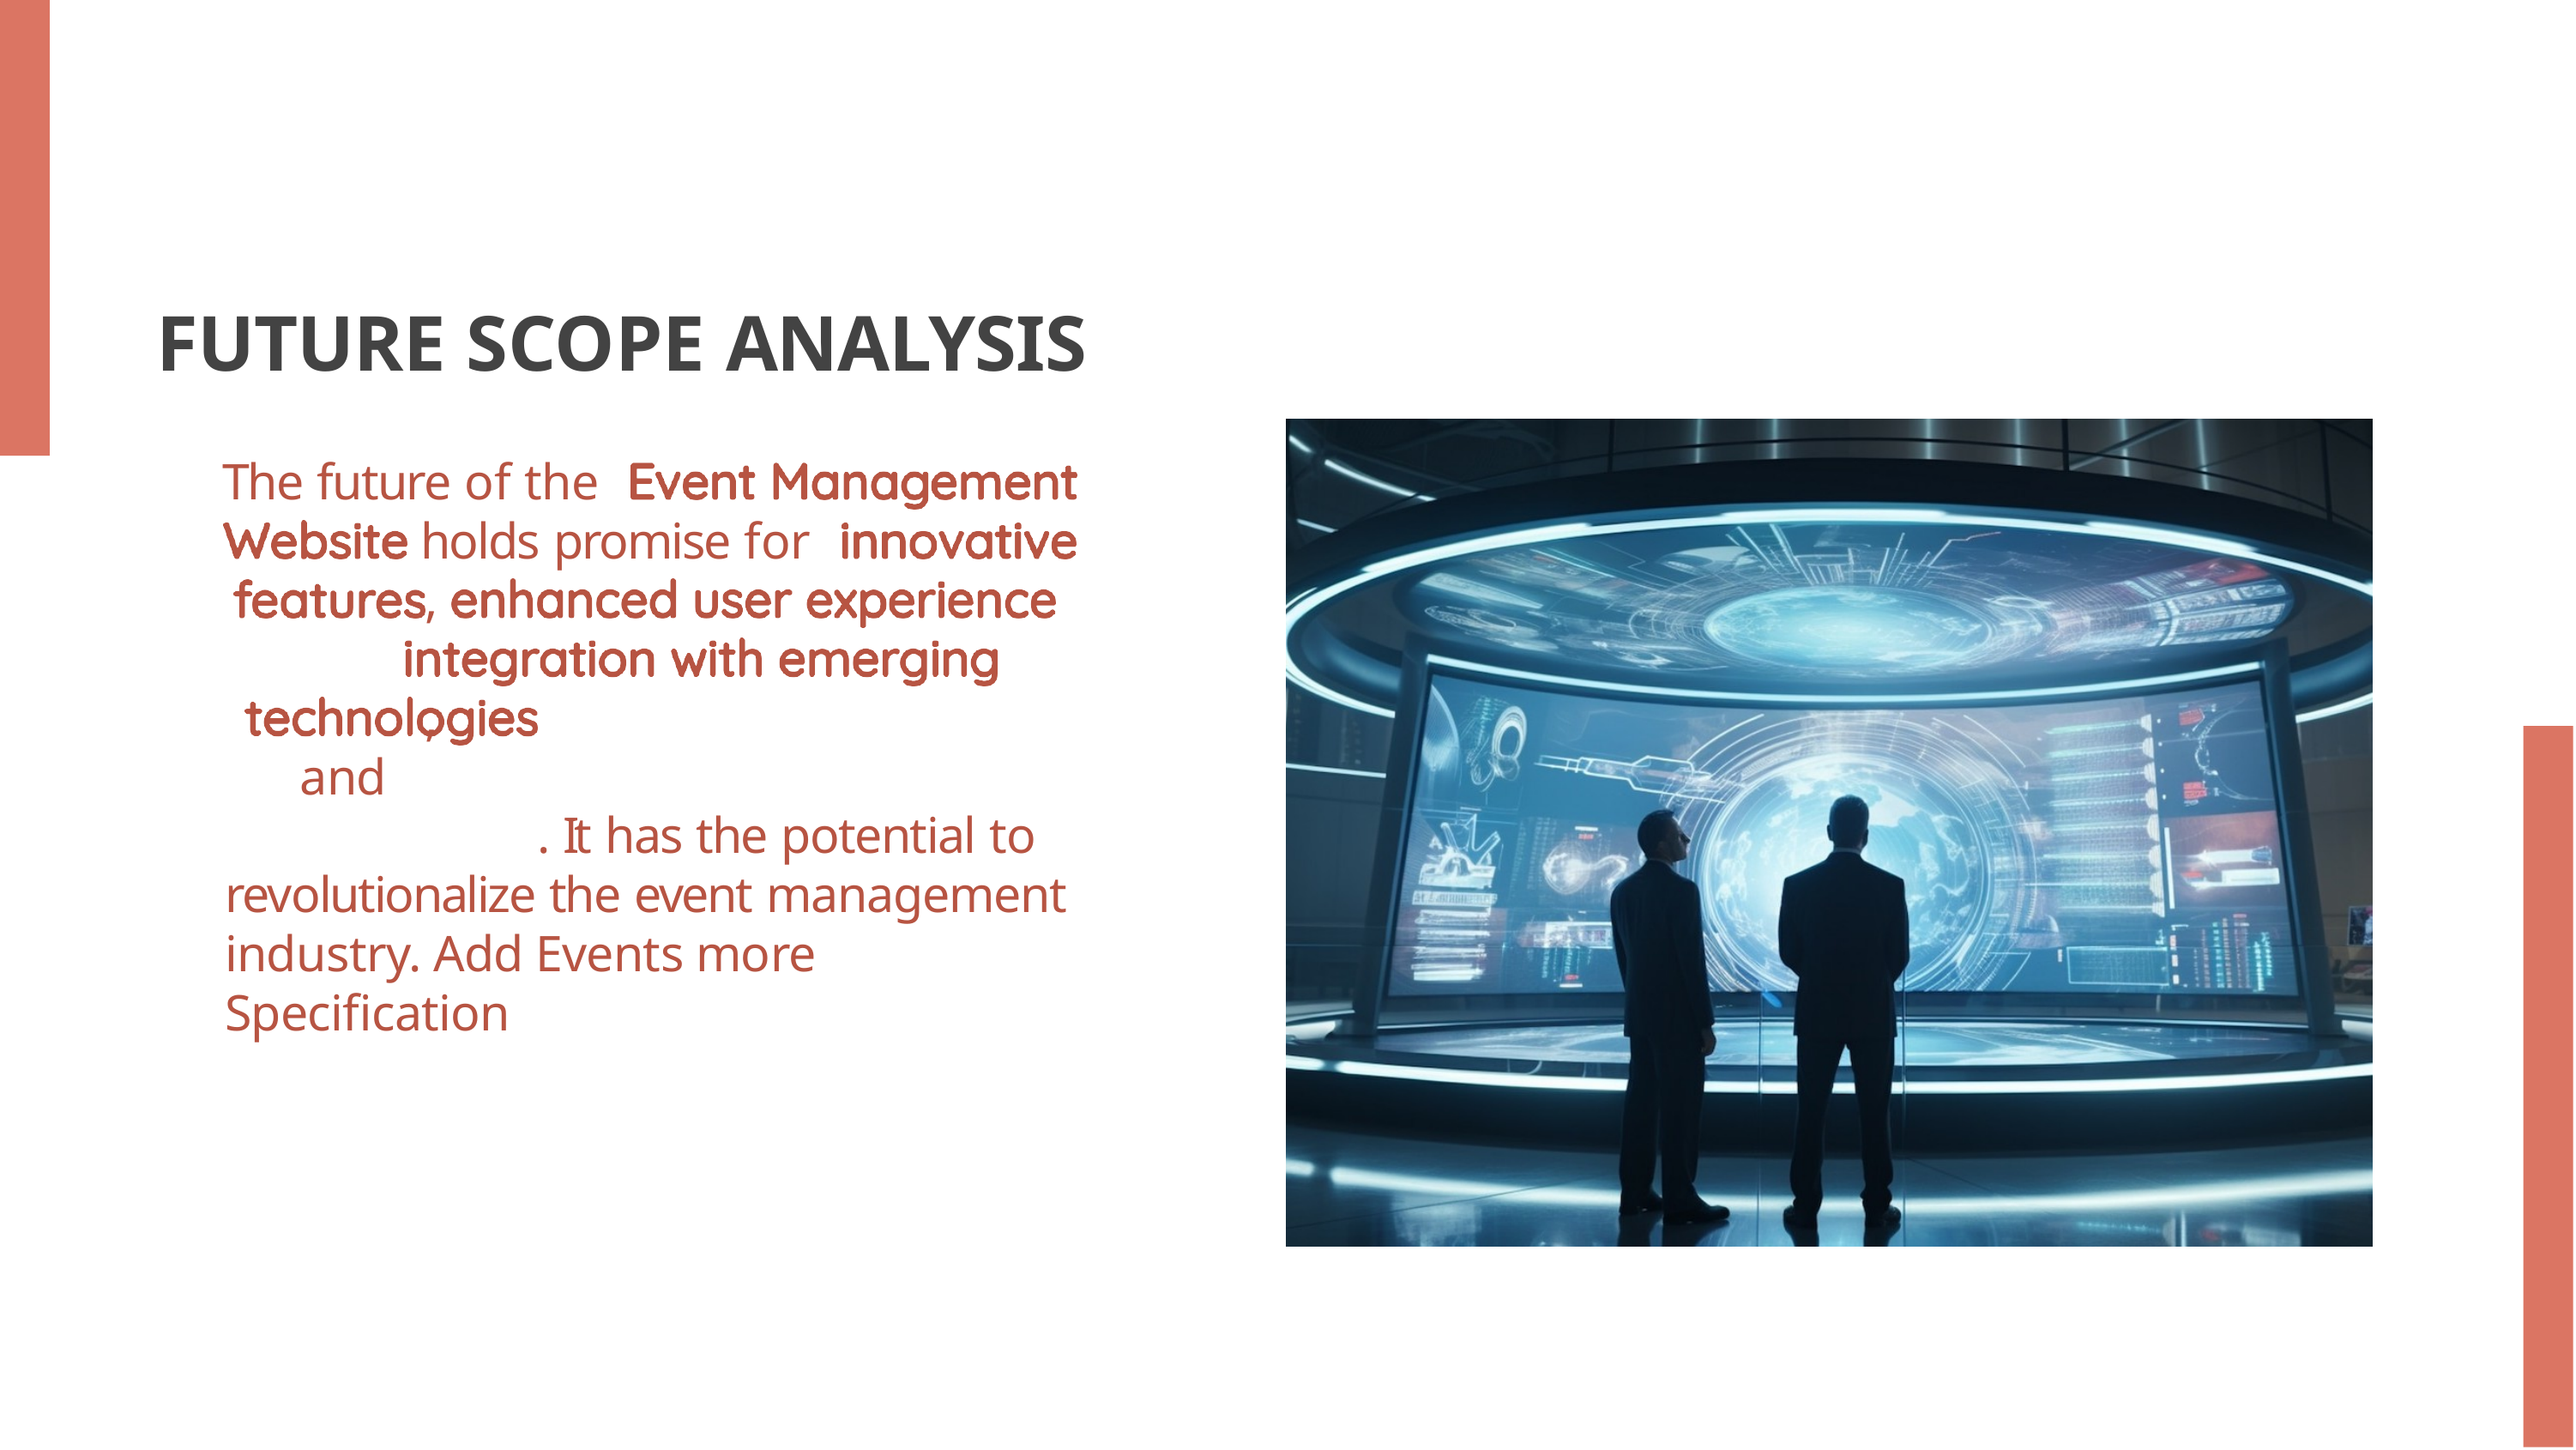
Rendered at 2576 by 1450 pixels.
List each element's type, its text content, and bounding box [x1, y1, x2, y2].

title FUTURE SCOPE ANALYSIS [154, 293, 2421, 538]
picture [841, 522, 1077, 559]
picture [233, 578, 425, 619]
text_box The future of the holds promise for , , and . It has the potential to revolutionalize the event management industry. Add Events more Specification [220, 448, 1077, 1041]
picture [451, 578, 1056, 628]
text_box [0, 0, 50, 456]
picture [1286, 419, 2373, 1248]
picture [244, 697, 538, 746]
picture [223, 519, 407, 559]
picture [405, 637, 998, 687]
text_box [2523, 726, 2573, 1447]
picture [630, 462, 1077, 511]
